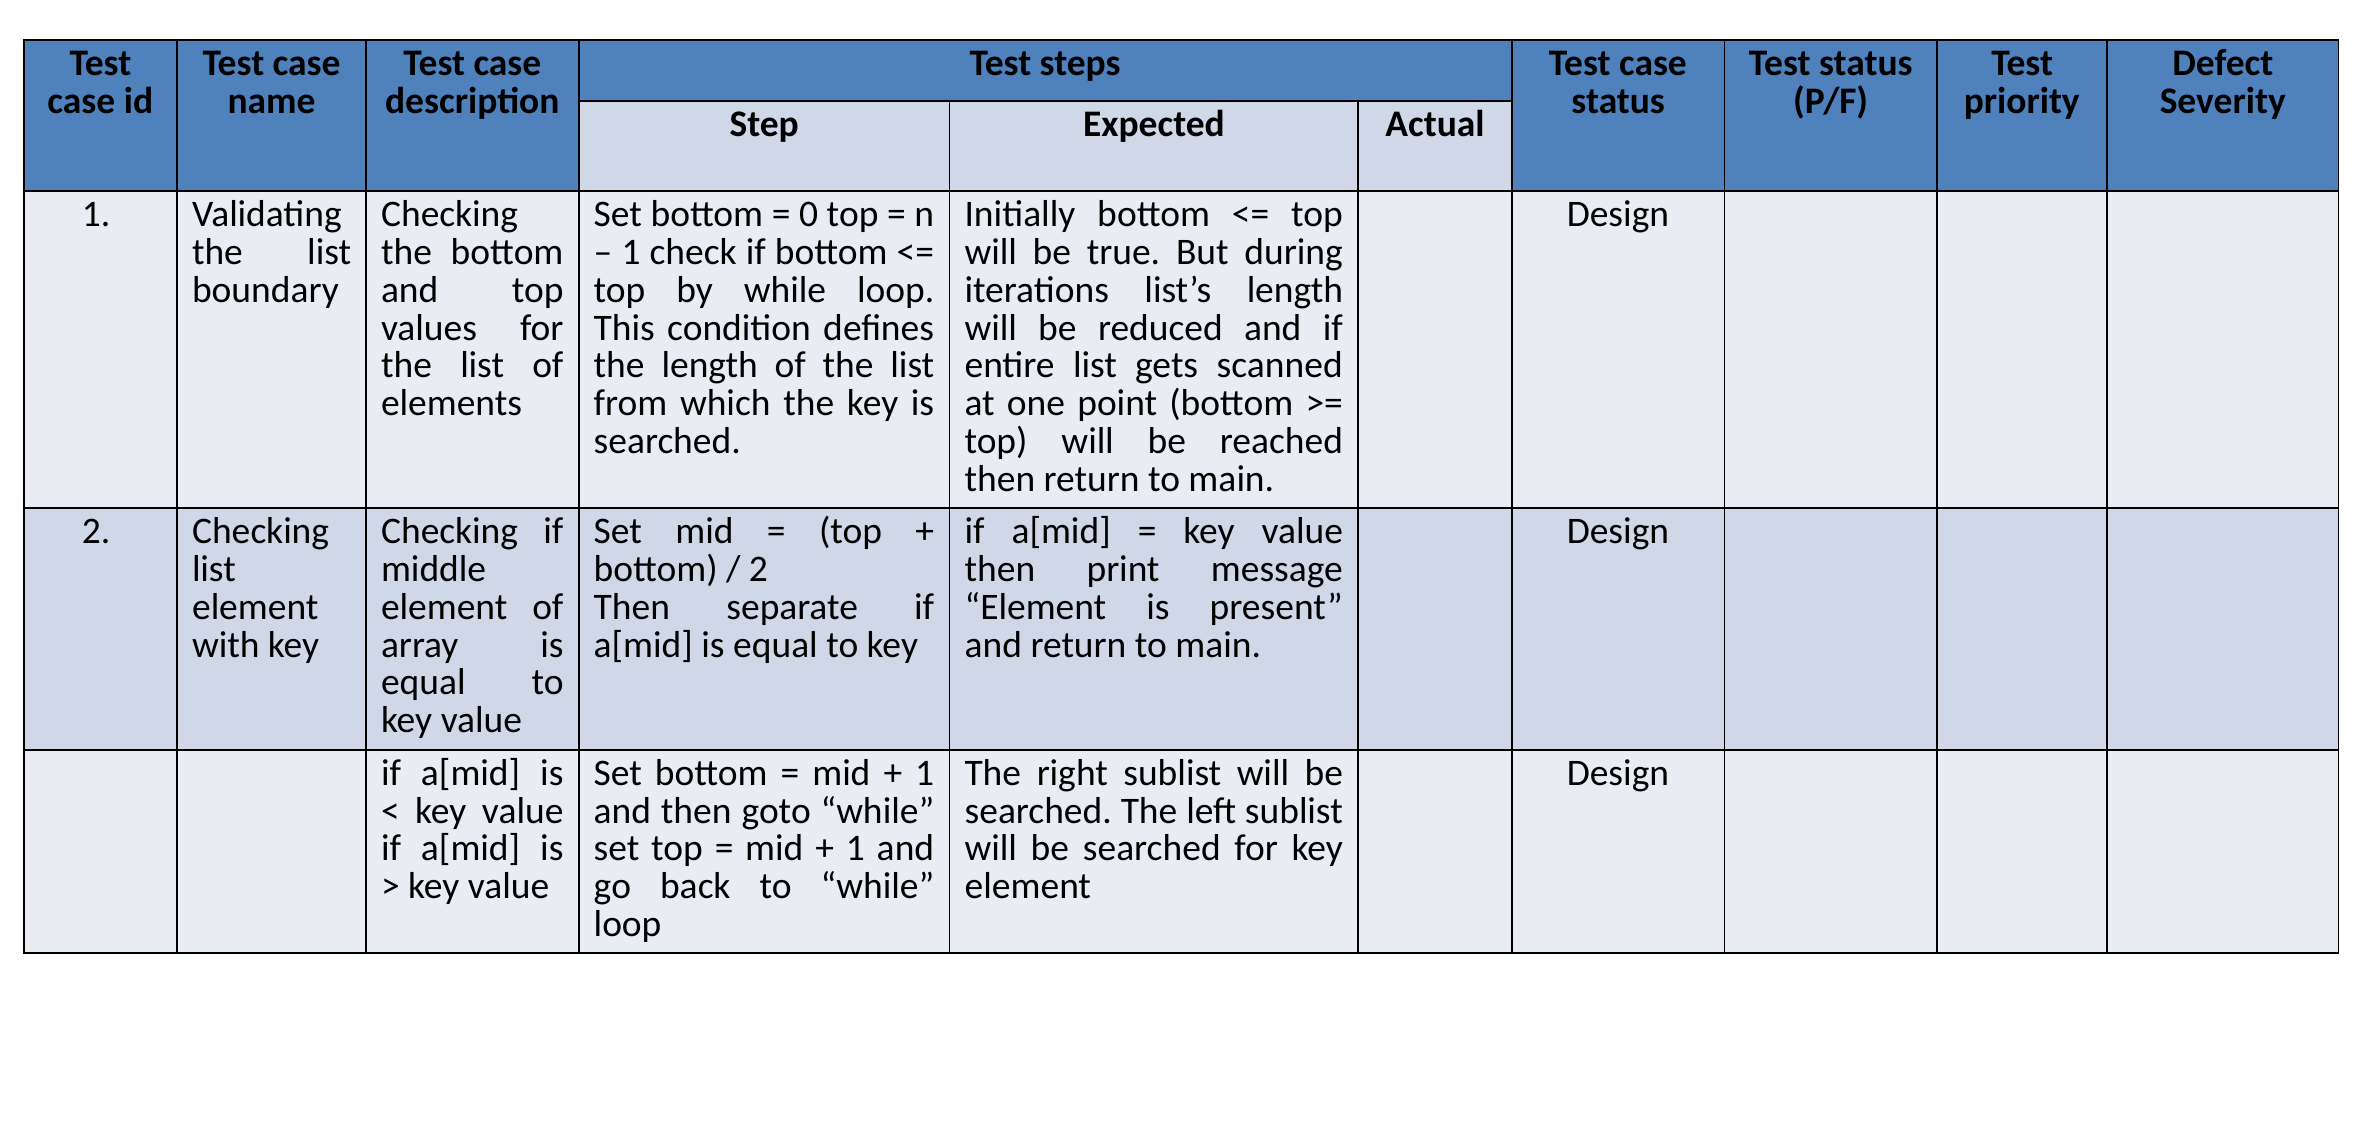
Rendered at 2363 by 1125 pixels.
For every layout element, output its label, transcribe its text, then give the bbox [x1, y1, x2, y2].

table_cell [1725, 509, 1936, 749]
table_cell [1359, 751, 1511, 952]
table_cell Set mid = (top + bottom) / 2 Then separate if a[mid] is equal to key [580, 509, 949, 749]
table_cell Actual [1359, 102, 1511, 190]
table_cell Initially bottom <= top will be true. But during iterations list’s length will be reduced and if entire list gets scanned at one point (bottom >= top) will be reached then return to main. [950, 192, 1357, 507]
table_header Test status (P/F) [1725, 41, 1936, 190]
table_cell [2108, 751, 2338, 952]
table_cell [2108, 192, 2338, 507]
table_cell Validating the list boundary [178, 192, 365, 507]
table_header Test case status [1513, 41, 1724, 190]
table_header Test case name [178, 41, 365, 190]
table_cell if a[mid] is < key value if a[mid] is > key value [367, 751, 578, 952]
table_cell Set bottom = mid + 1 and then goto “while” set top = mid + 1 and go back to “while” loop [580, 751, 949, 952]
table_cell [1938, 509, 2106, 749]
table_cell [1938, 192, 2106, 507]
table_cell Checking if middle element of array is equal to key value [367, 509, 578, 749]
table_cell [1725, 192, 1936, 507]
table_header Test steps [580, 41, 1511, 100]
table_cell Design [1513, 751, 1724, 952]
table_cell Expected [950, 102, 1357, 190]
table_cell if a[mid] = key value then print message “Element is present” and return to main. [950, 509, 1357, 749]
table_cell Checking list element with key [178, 509, 365, 749]
table_cell Checking the bottom and top values for the list of elements [367, 192, 578, 507]
table_cell [1938, 751, 2106, 952]
table_cell [1359, 192, 1511, 507]
table_cell Design [1513, 509, 1724, 749]
table_cell 2. [25, 509, 176, 749]
table_header Defect Severity [2108, 41, 2338, 190]
table_header Test priority [1938, 41, 2106, 190]
table_cell The right sublist will be searched. The left sublist will be searched for key element [950, 751, 1357, 952]
table_cell [178, 751, 365, 952]
table_cell 1. [25, 192, 176, 507]
table_cell Set bottom = 0 top = n – 1 check if bottom <= top by while loop. This condition defines the length of the list from which the key is searched. [580, 192, 949, 507]
table_header Test case id [25, 41, 176, 190]
table_cell [2108, 509, 2338, 749]
table_cell [1359, 509, 1511, 749]
table_cell Step [580, 102, 949, 190]
table_cell Design [1513, 192, 1724, 507]
table_cell [1725, 751, 1936, 952]
table_cell [25, 751, 176, 952]
table_header Test case description [367, 41, 578, 190]
